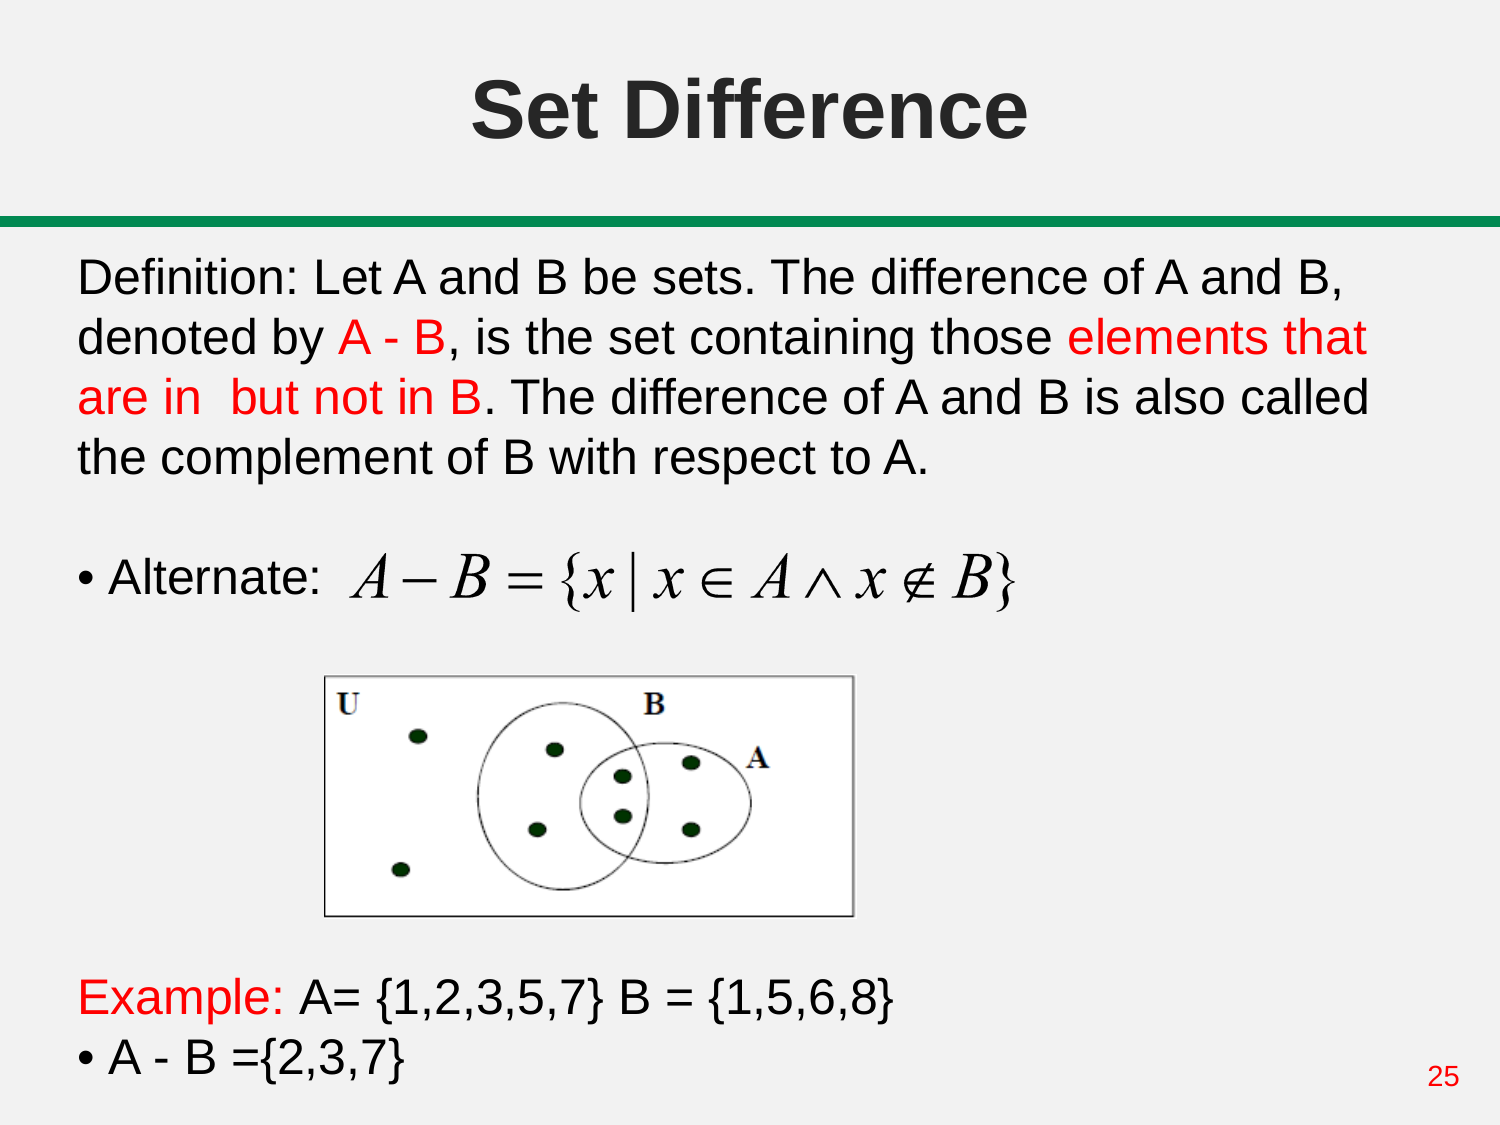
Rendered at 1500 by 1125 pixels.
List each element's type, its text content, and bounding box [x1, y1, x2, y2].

title Set Difference [0, 0, 1500, 163]
text_box Definition: Let A and B be sets. The difference of A and B, denoted by A - B, is the set containing those elements that are in but not in B. The difference of A and B is also called the complement of B with respect to A. • Alternate: Example: A= {1,2,3,5,7} B = {1,5,6,8} • A - B ={2,3,7} [62, 237, 1463, 1093]
picture [337, 537, 1027, 626]
picture [324, 674, 857, 919]
